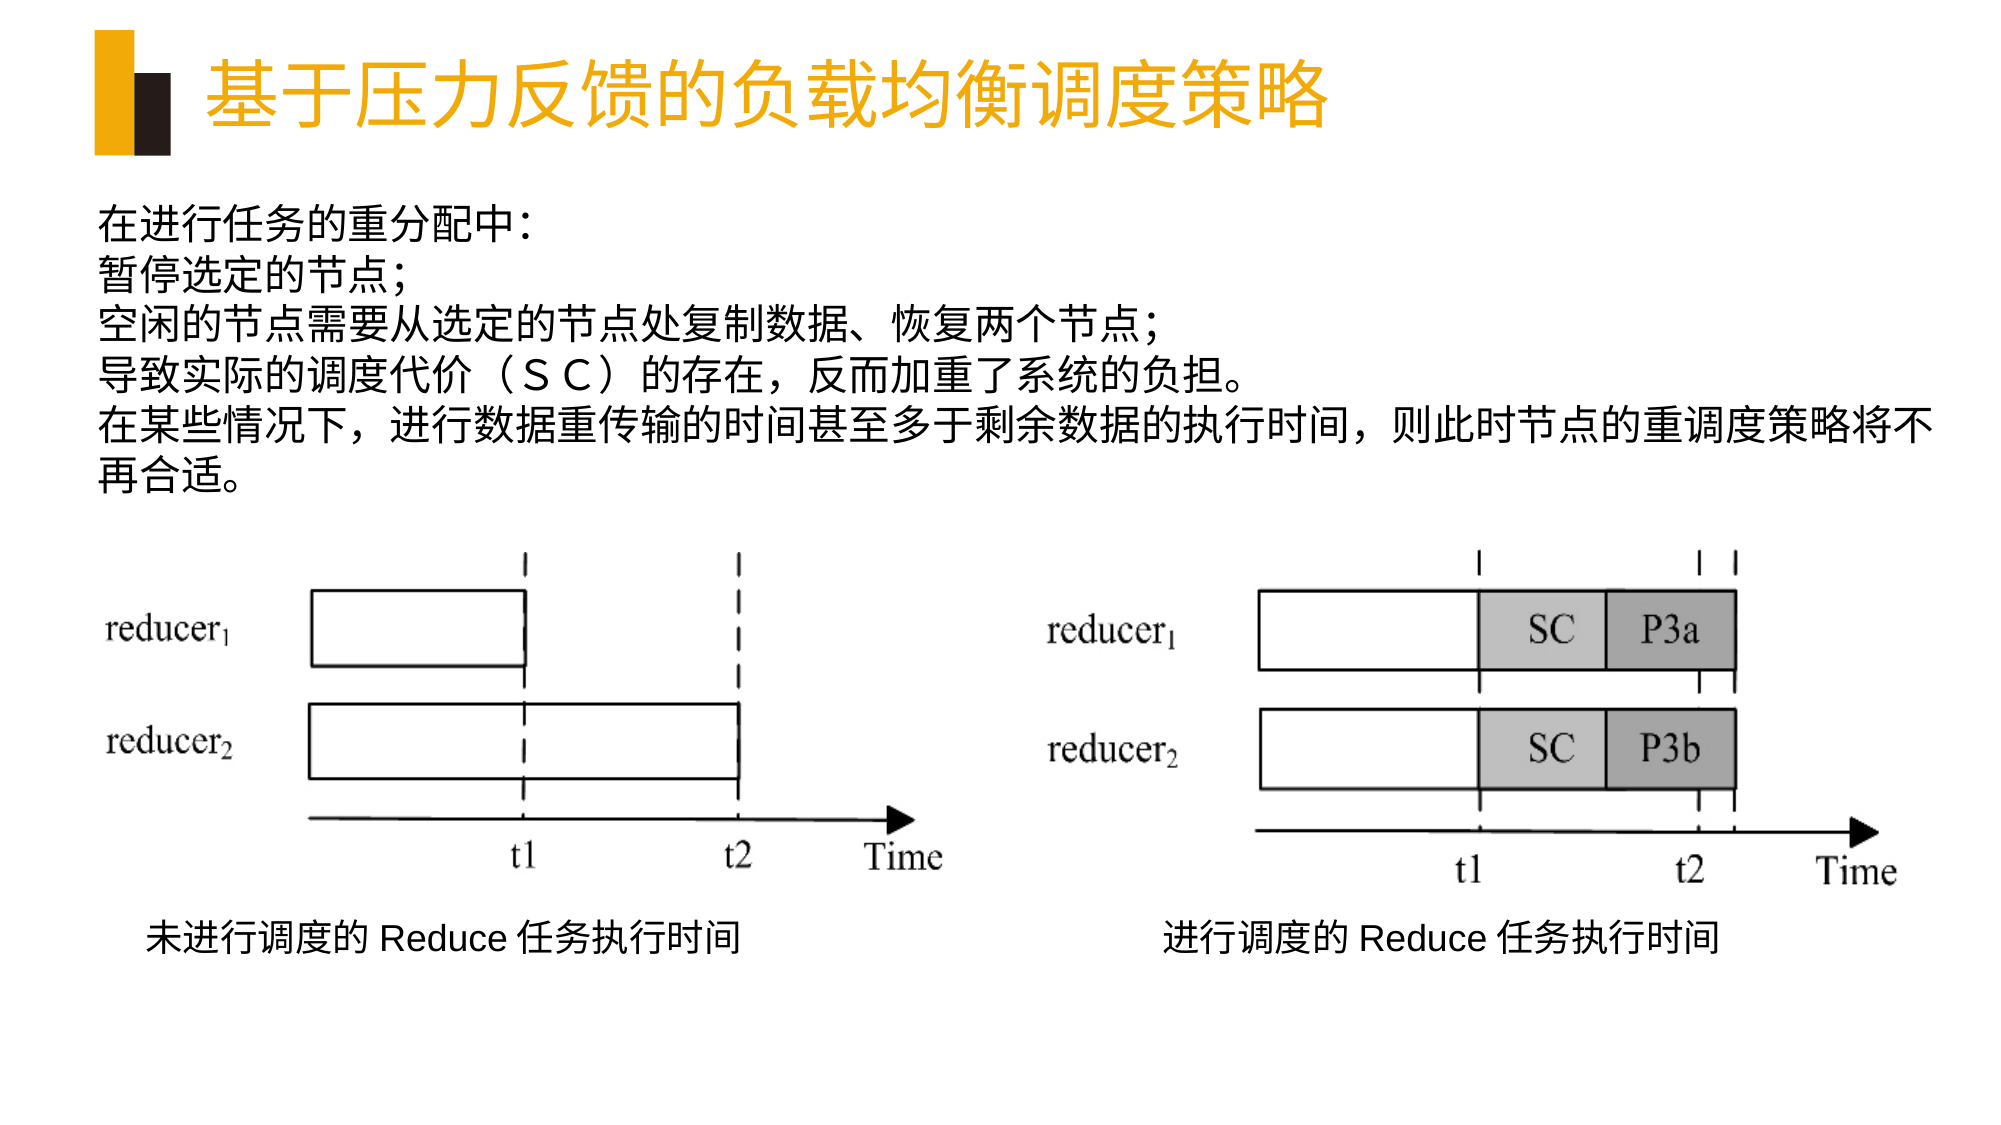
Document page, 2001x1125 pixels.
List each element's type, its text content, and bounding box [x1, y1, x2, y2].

text_box 在进行任务的重分配中： 暂停选定的节点； 空闲的节点需要从选定的节点处复制数据、恢复两个节点； 导致实际的调度代价（ＳＣ）的存在，反而加重了系统的负担。 在某些情况下，进行数据重传输的时间甚至多于剩余数据的执行时间，则此时节点的重调度策略将不再合适。 [82, 190, 1983, 506]
title 基于压力反馈的负载均衡调度策略 [189, 30, 1902, 156]
text_box 未进行调度的Reduce任务执行时间 [130, 906, 1089, 966]
picture [100, 552, 944, 875]
text_box 进行调度的Reduce任务执行时间 [1147, 906, 2000, 966]
picture [1045, 541, 1912, 893]
